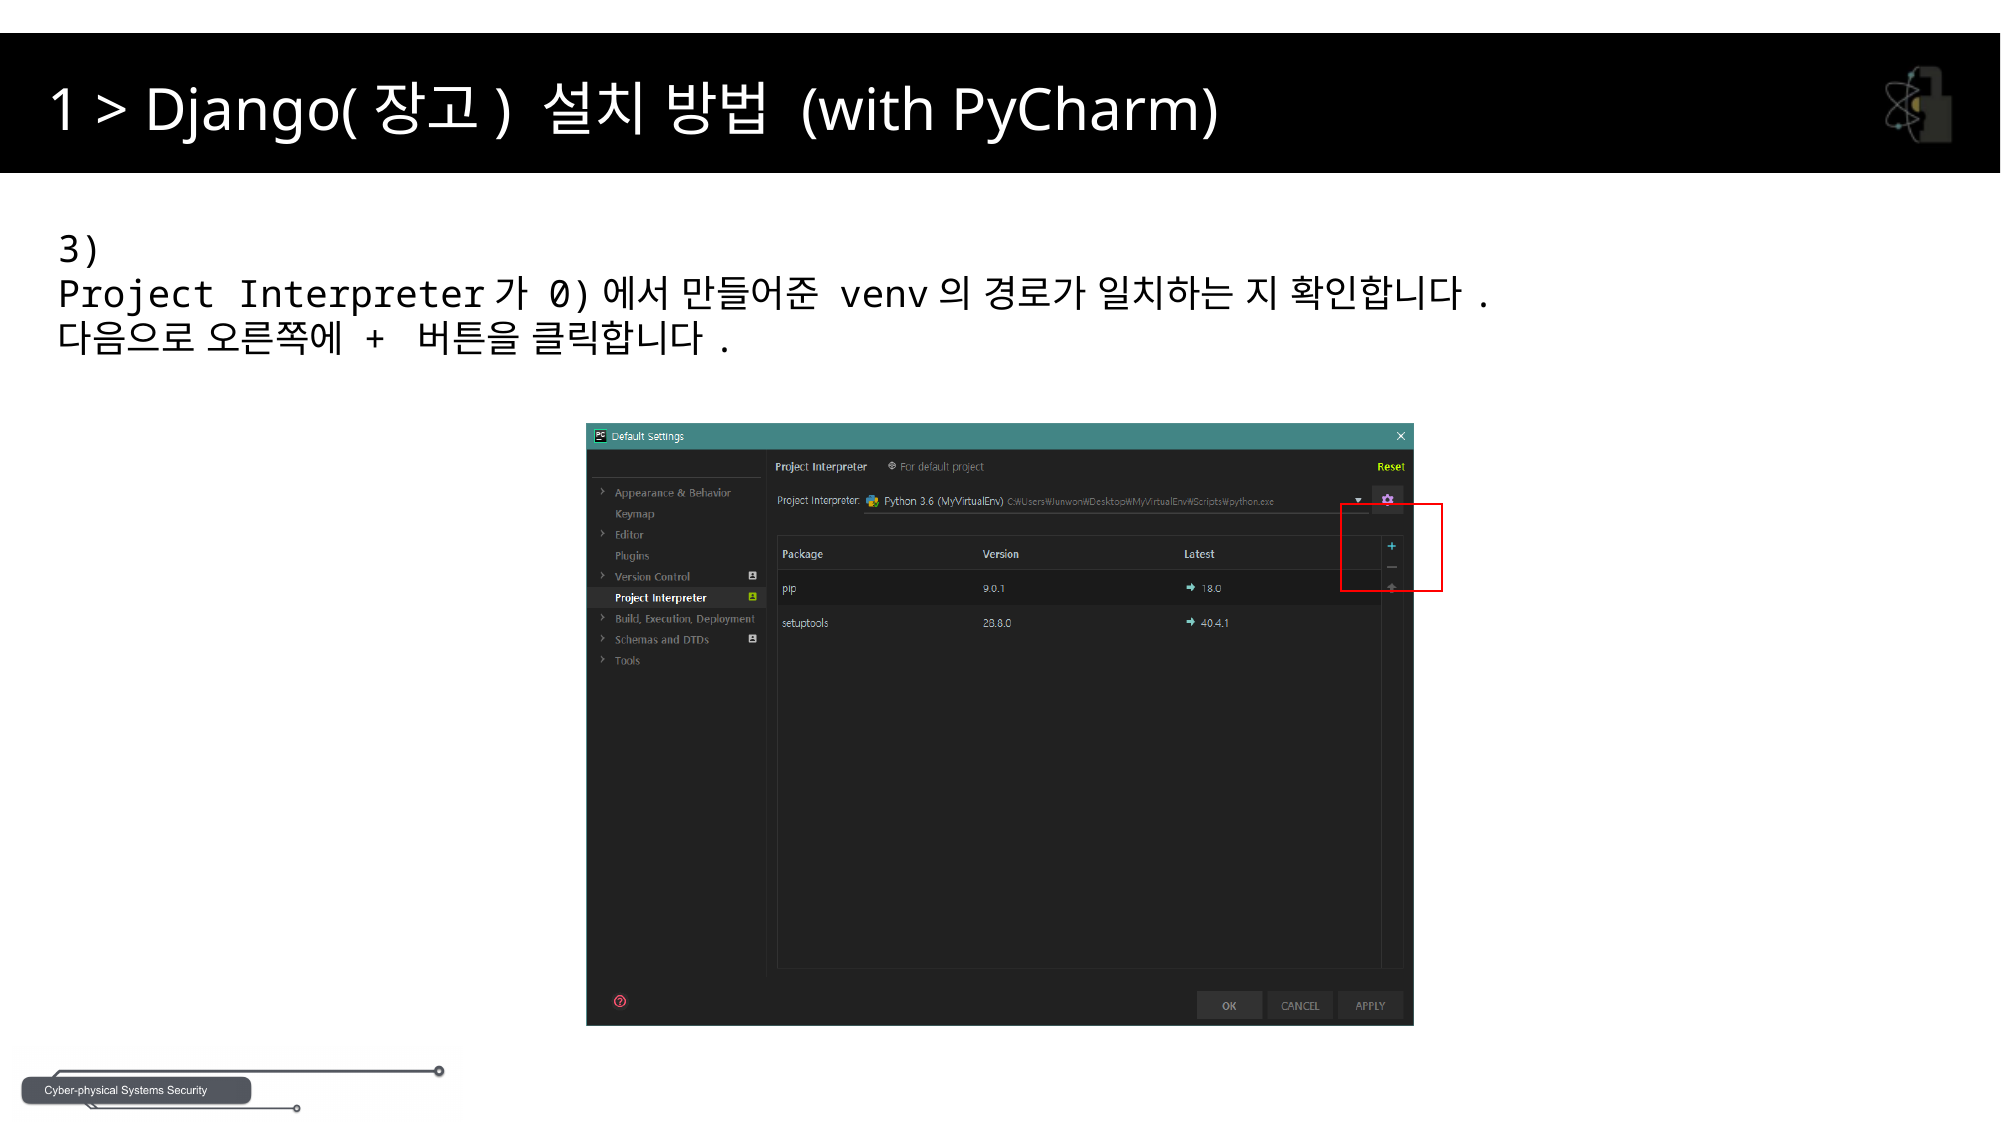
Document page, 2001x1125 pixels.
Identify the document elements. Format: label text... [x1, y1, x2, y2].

text_box 1 > Django(장고) 설치 방법 (with PyCharm) [32, 64, 1392, 150]
picture [586, 423, 1414, 1026]
text_box 3) Project Interpreter가 0)에서 만들어준 venv의 경로가 일치하는 지 확인합니다. 다음으로 오른쪽에 + 버튼을 클릭합니다. [43, 217, 1865, 368]
picture [12, 1046, 463, 1122]
text_box [1414, 503, 1443, 592]
picture [1870, 56, 1972, 155]
